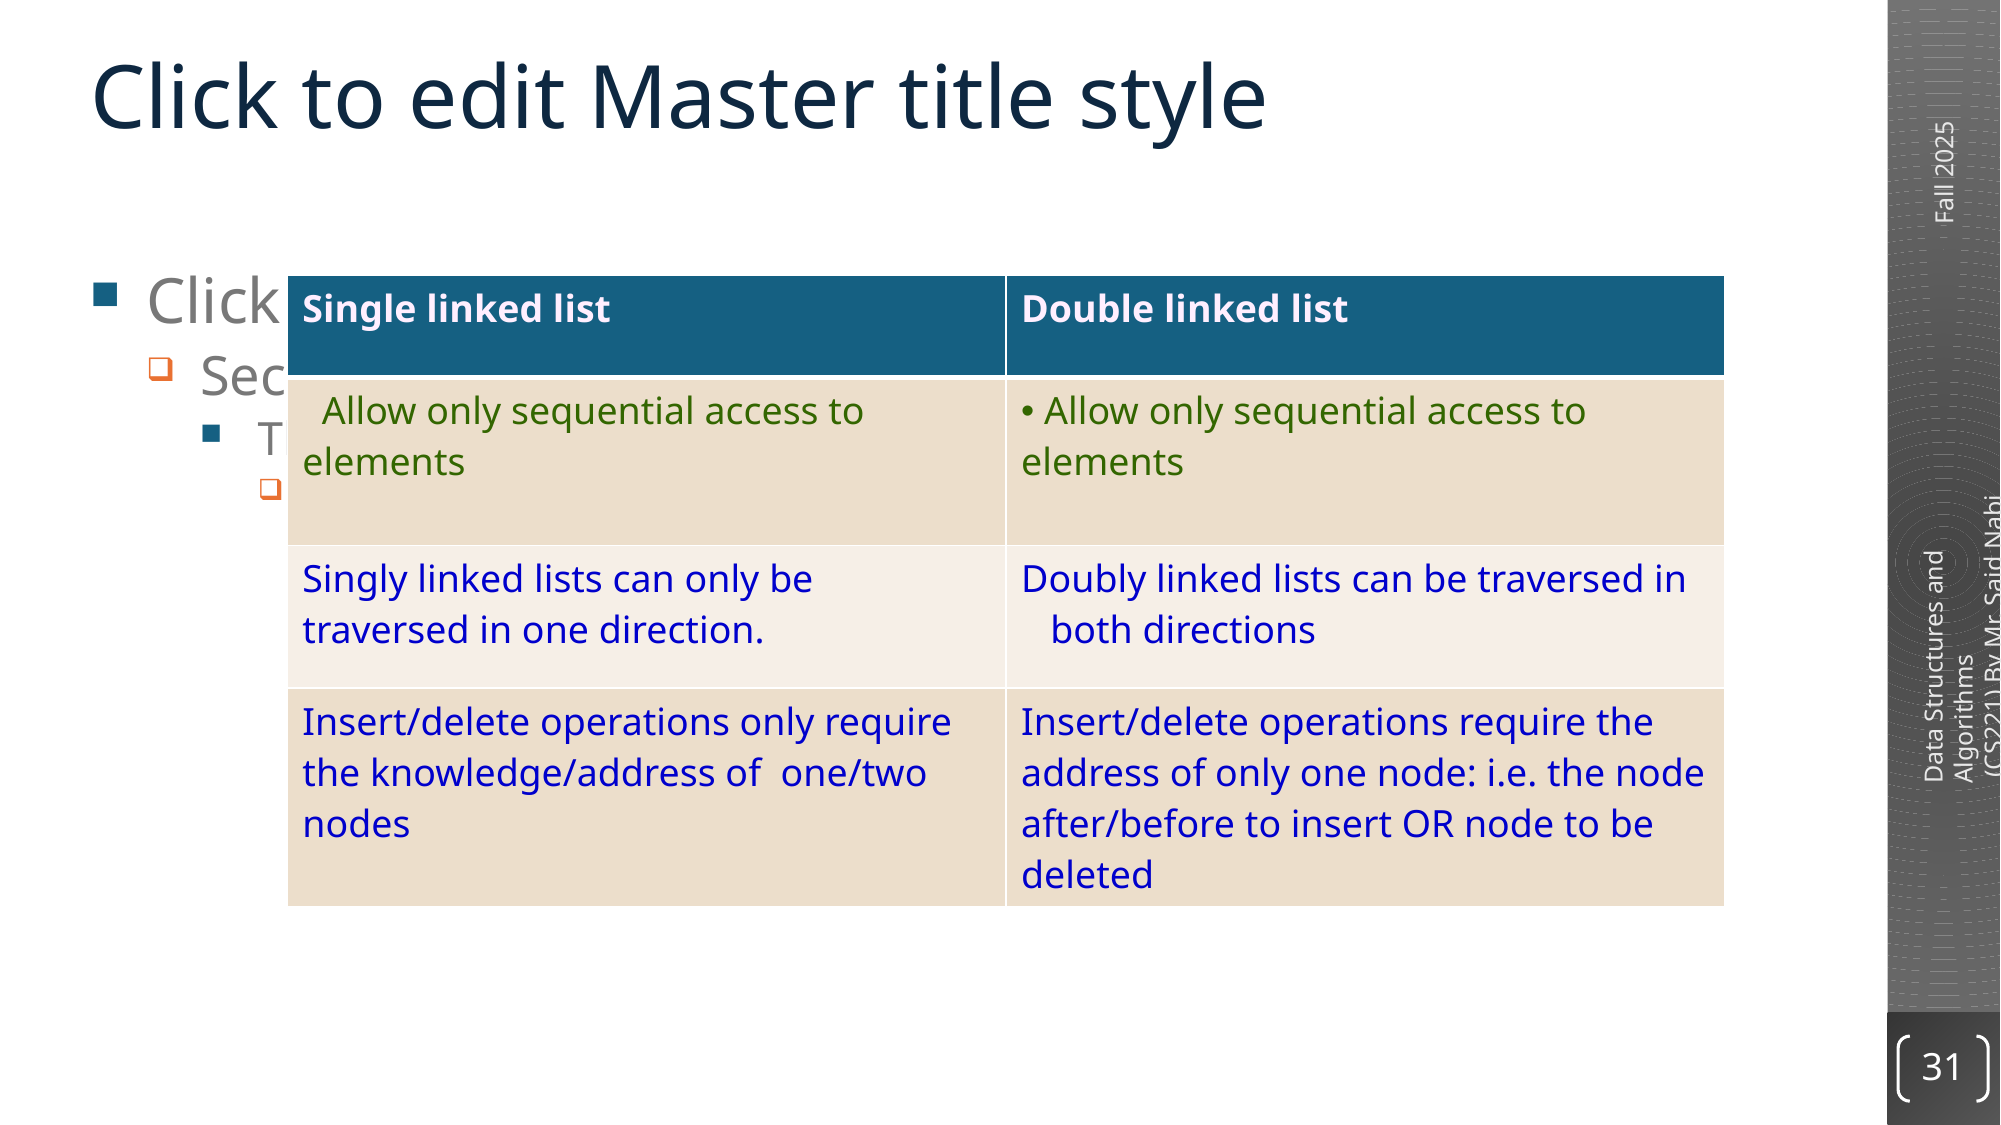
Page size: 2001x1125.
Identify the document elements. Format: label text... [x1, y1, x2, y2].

table_cell Doubly linked lists can be traversed in both directions [1007, 546, 1724, 687]
list Click to edit Master text styles Second level Third level Fourth level Fifth level [75, 262, 1425, 1006]
table_cell Allow only sequential access to elements [288, 380, 1005, 545]
table_header Single linked list [288, 276, 1005, 375]
table_cell Singly linked lists can only be traversed in one direction. [288, 546, 1005, 687]
table_cell Insert/delete operations require the address of only one node: i.e. the node after/before to insert OR node to be deleted [1007, 689, 1724, 906]
table_cell Allow only sequential access to elements [1007, 380, 1724, 545]
table_header Double linked list [1007, 276, 1724, 375]
table_cell Insert/delete operations only require the knowledge/address of one/two nodes [288, 689, 1005, 906]
title Click to edit Master title style [75, 45, 1425, 233]
